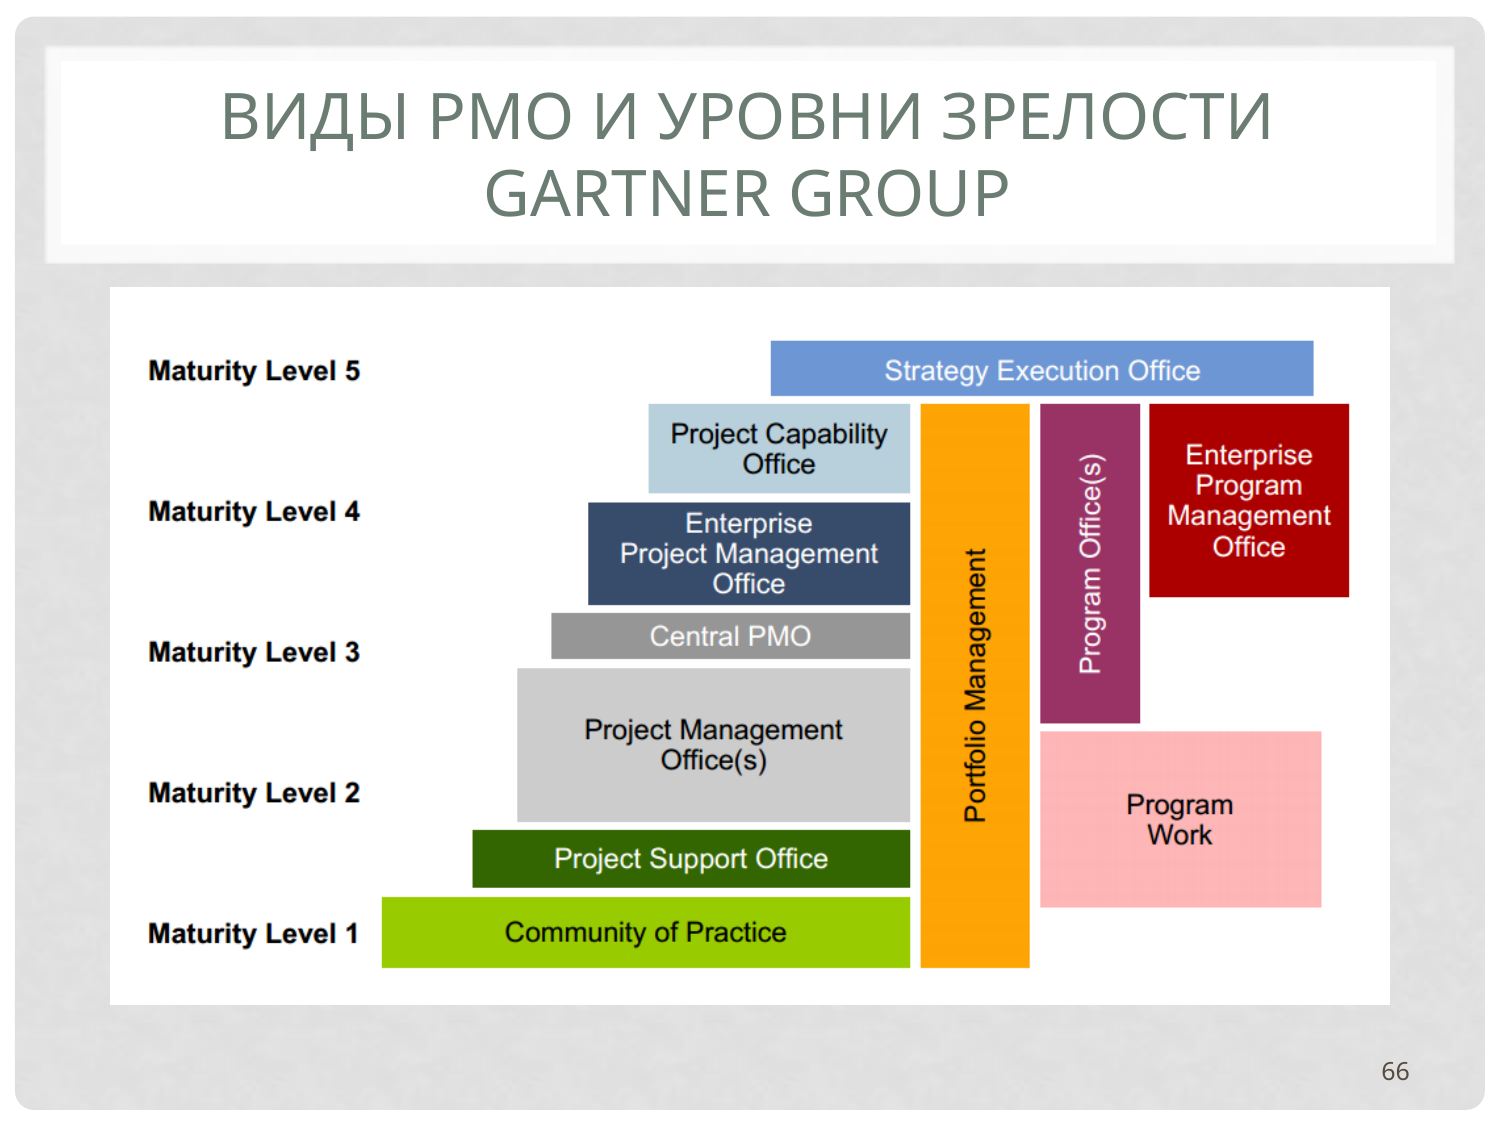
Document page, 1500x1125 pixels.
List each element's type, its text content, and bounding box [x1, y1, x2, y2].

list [109, 287, 1391, 1006]
title ВИДЫ PMO И УРОВНИ ЗРЕЛОСТИ GARTNER GROUP [69, 66, 1425, 238]
slide_number 66 [1074, 1042, 1425, 1103]
